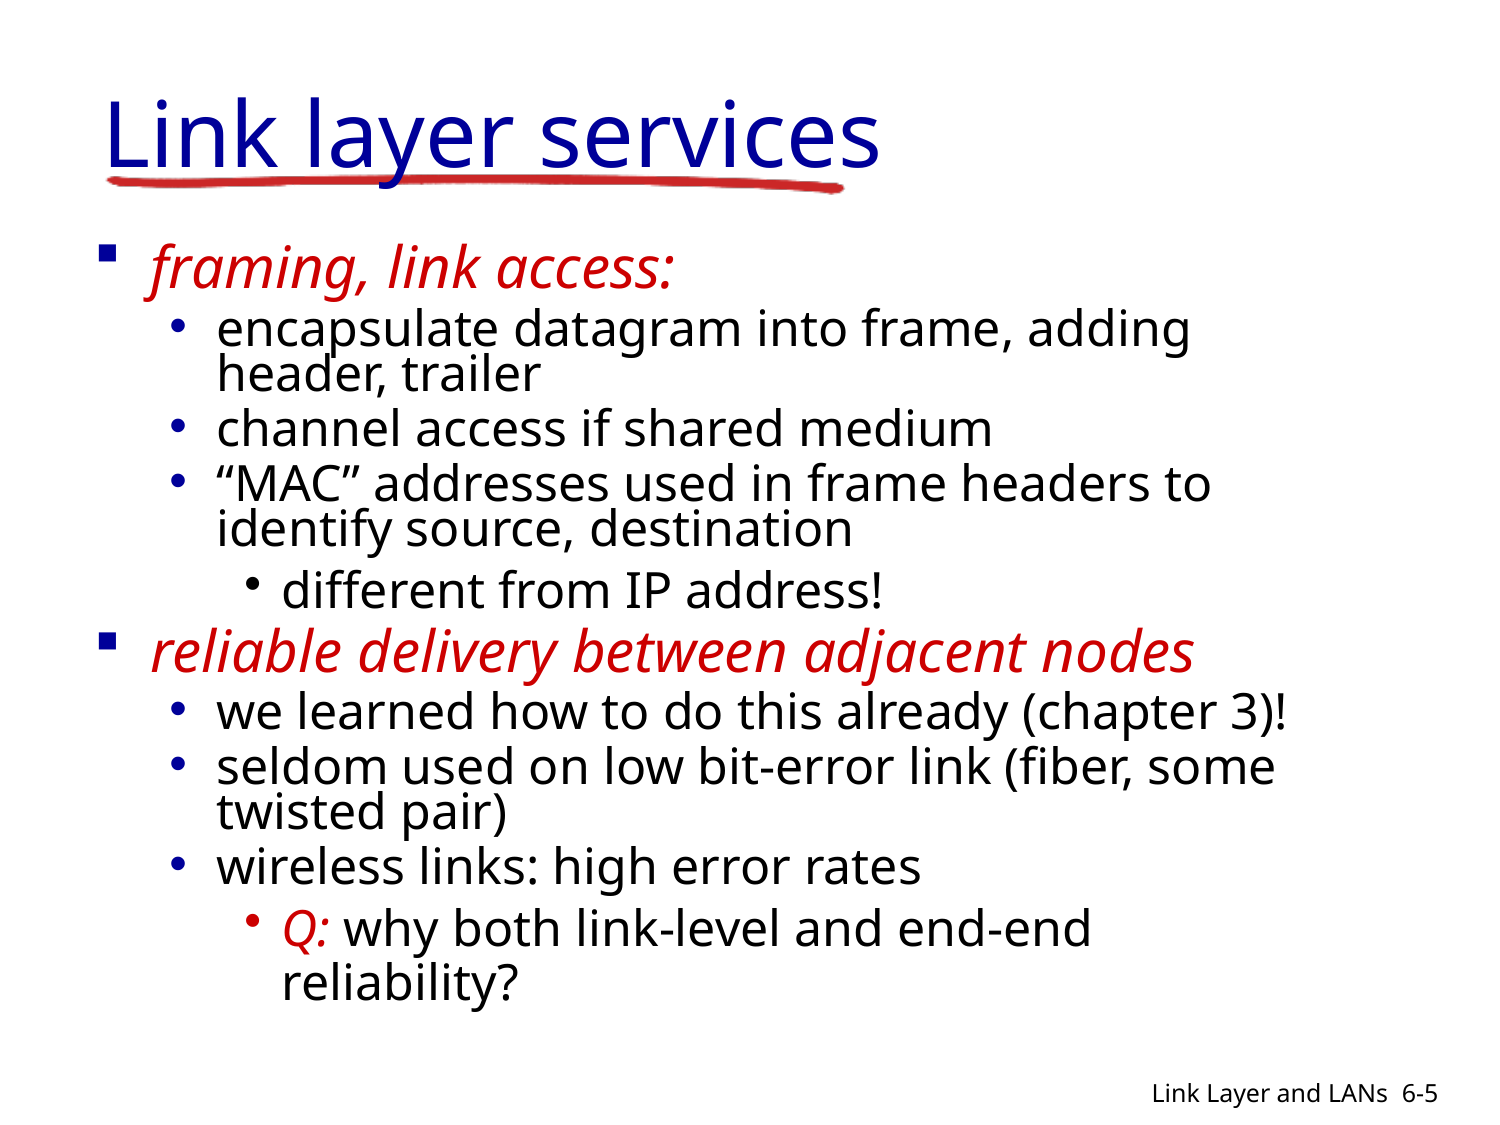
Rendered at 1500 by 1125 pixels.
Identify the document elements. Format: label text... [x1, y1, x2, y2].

picture [102, 170, 854, 200]
list framing, link access: encapsulate datagram into frame, adding header, trailer channel access if shared medium “MAC” addresses used in frame headers to identify source, destination different from IP address! reliable delivery between adjacent nodes we learned how to do this already (chapter 3)! seldom used on low bit-error link (fiber, some twisted pair) wireless links: high error rates Q: why both link-level and end-end reliability? [79, 232, 1355, 996]
footer Link Layer and LANs [1045, 1069, 1404, 1110]
title Link layer services [87, 37, 1101, 225]
slide_number 6-5 [1387, 1069, 1478, 1115]
